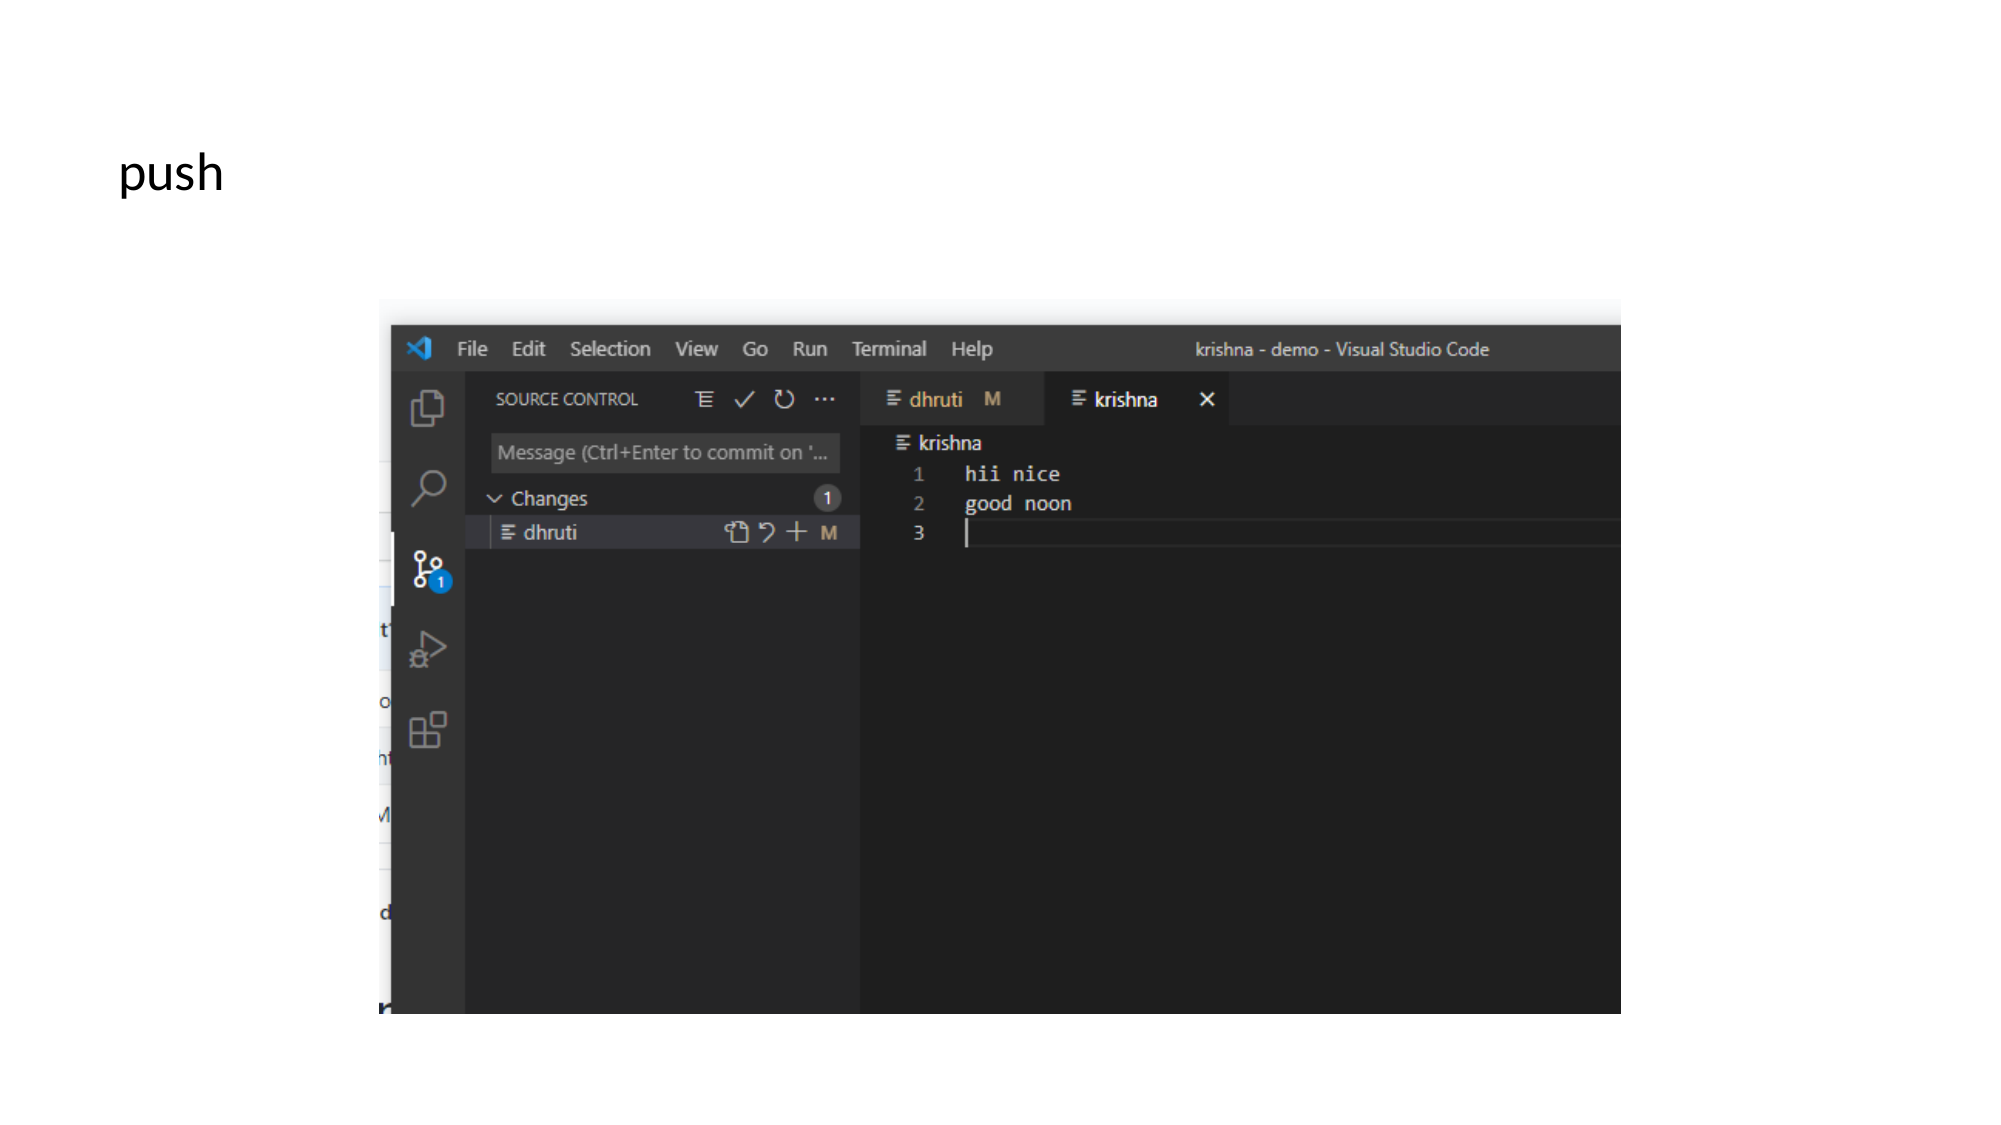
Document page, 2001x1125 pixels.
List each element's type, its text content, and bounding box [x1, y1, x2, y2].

text_box push [118, 59, 1843, 278]
picture [379, 299, 1621, 1014]
